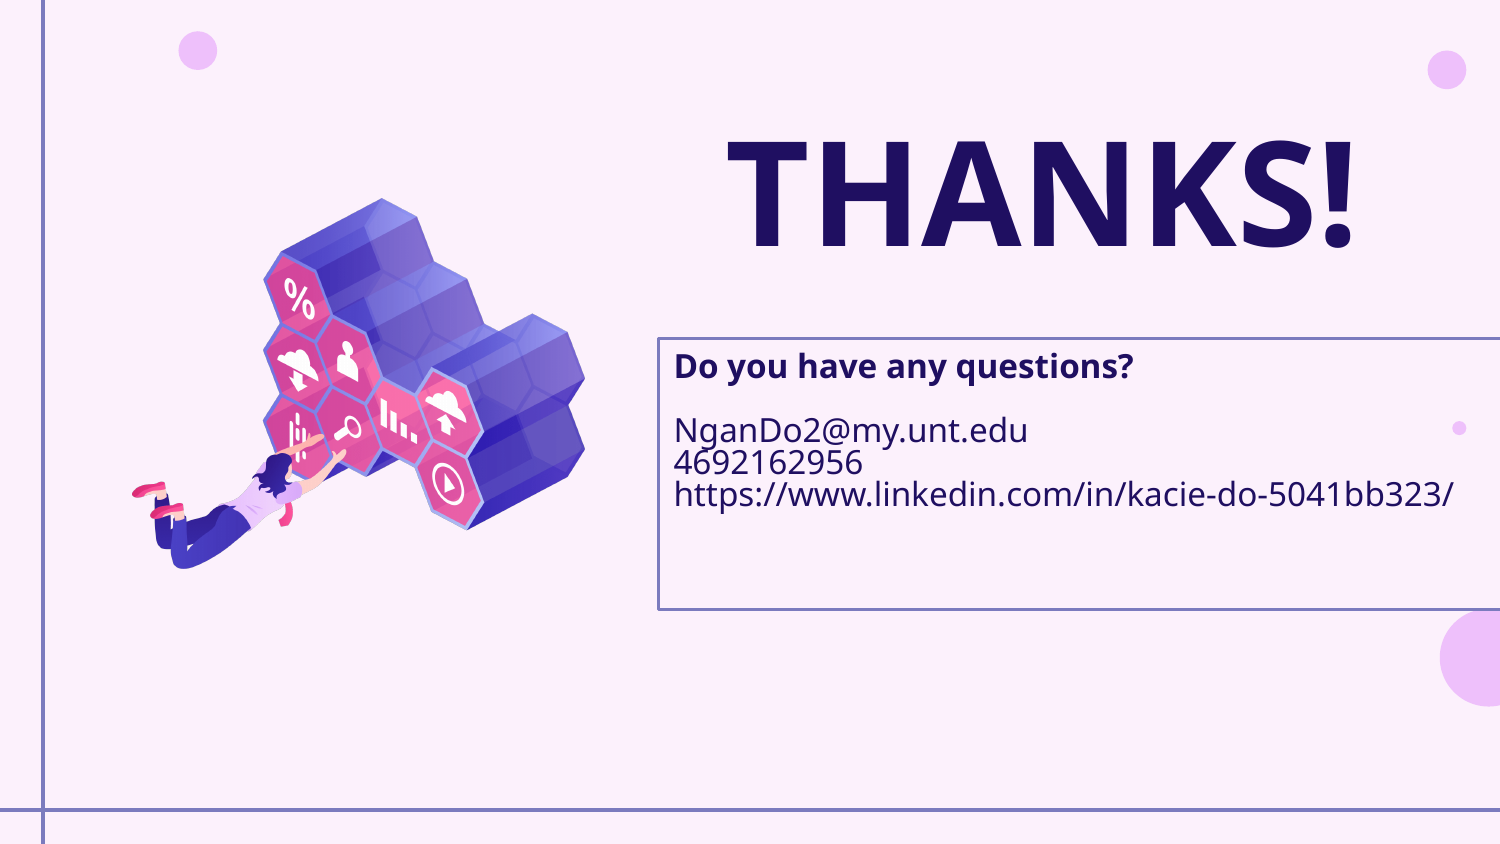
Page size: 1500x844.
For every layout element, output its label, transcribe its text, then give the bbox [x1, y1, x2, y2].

picture [131, 198, 585, 570]
text_box Do you have any questions? NganDo2@my.unt.edu 4692162956 https://www.linkedin.com/in/kacie-do-5041bb323/ [658, 338, 1500, 610]
title THANKS! [670, 0, 1415, 290]
